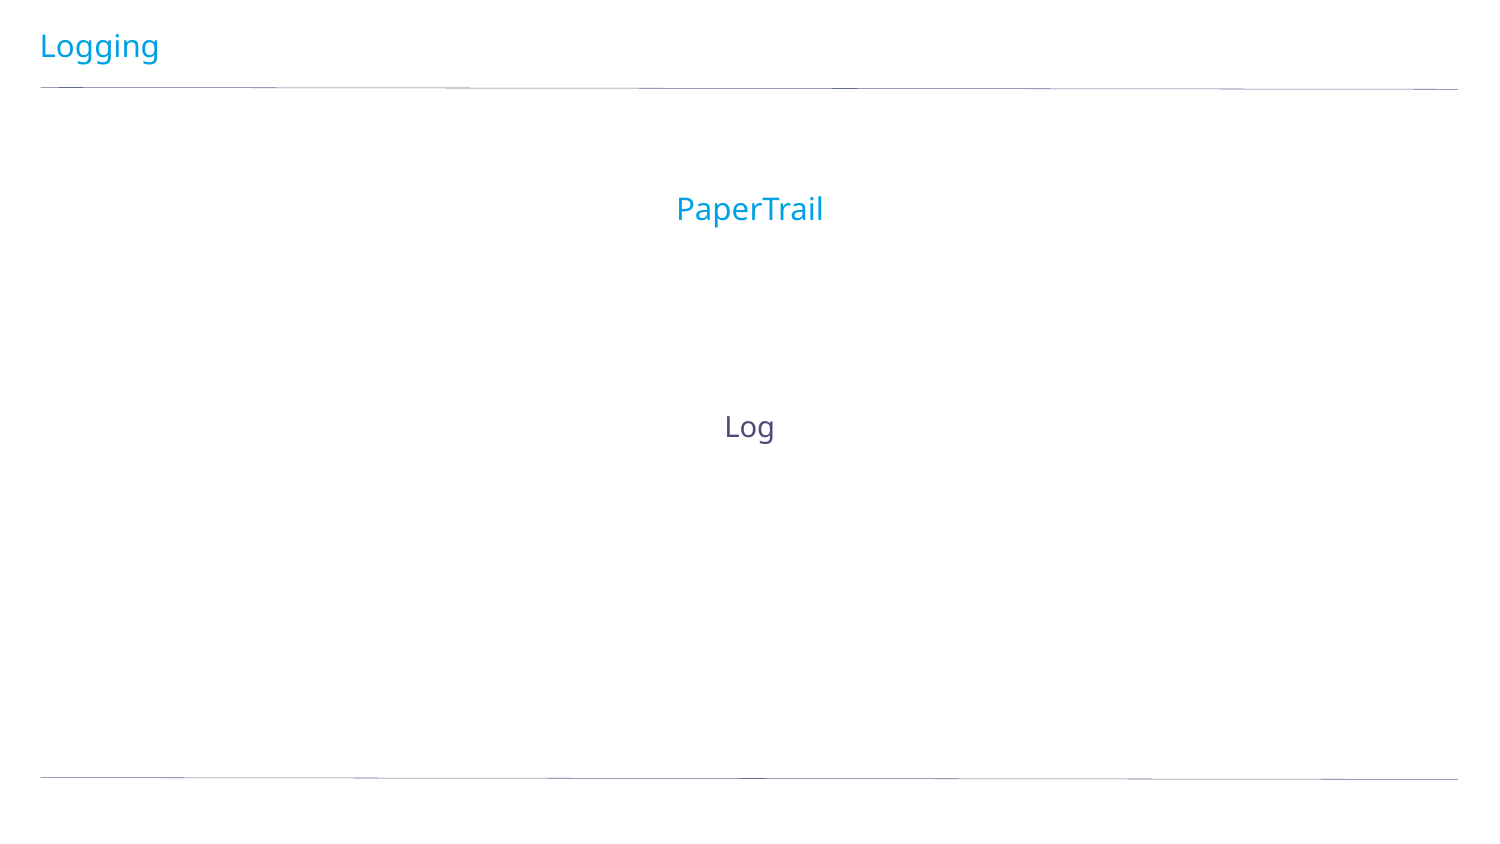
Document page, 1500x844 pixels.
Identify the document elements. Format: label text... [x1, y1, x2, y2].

text_box PaperTrail [408, 193, 1092, 230]
text_box Log [86, 393, 1414, 451]
title Logging [38, 29, 926, 67]
